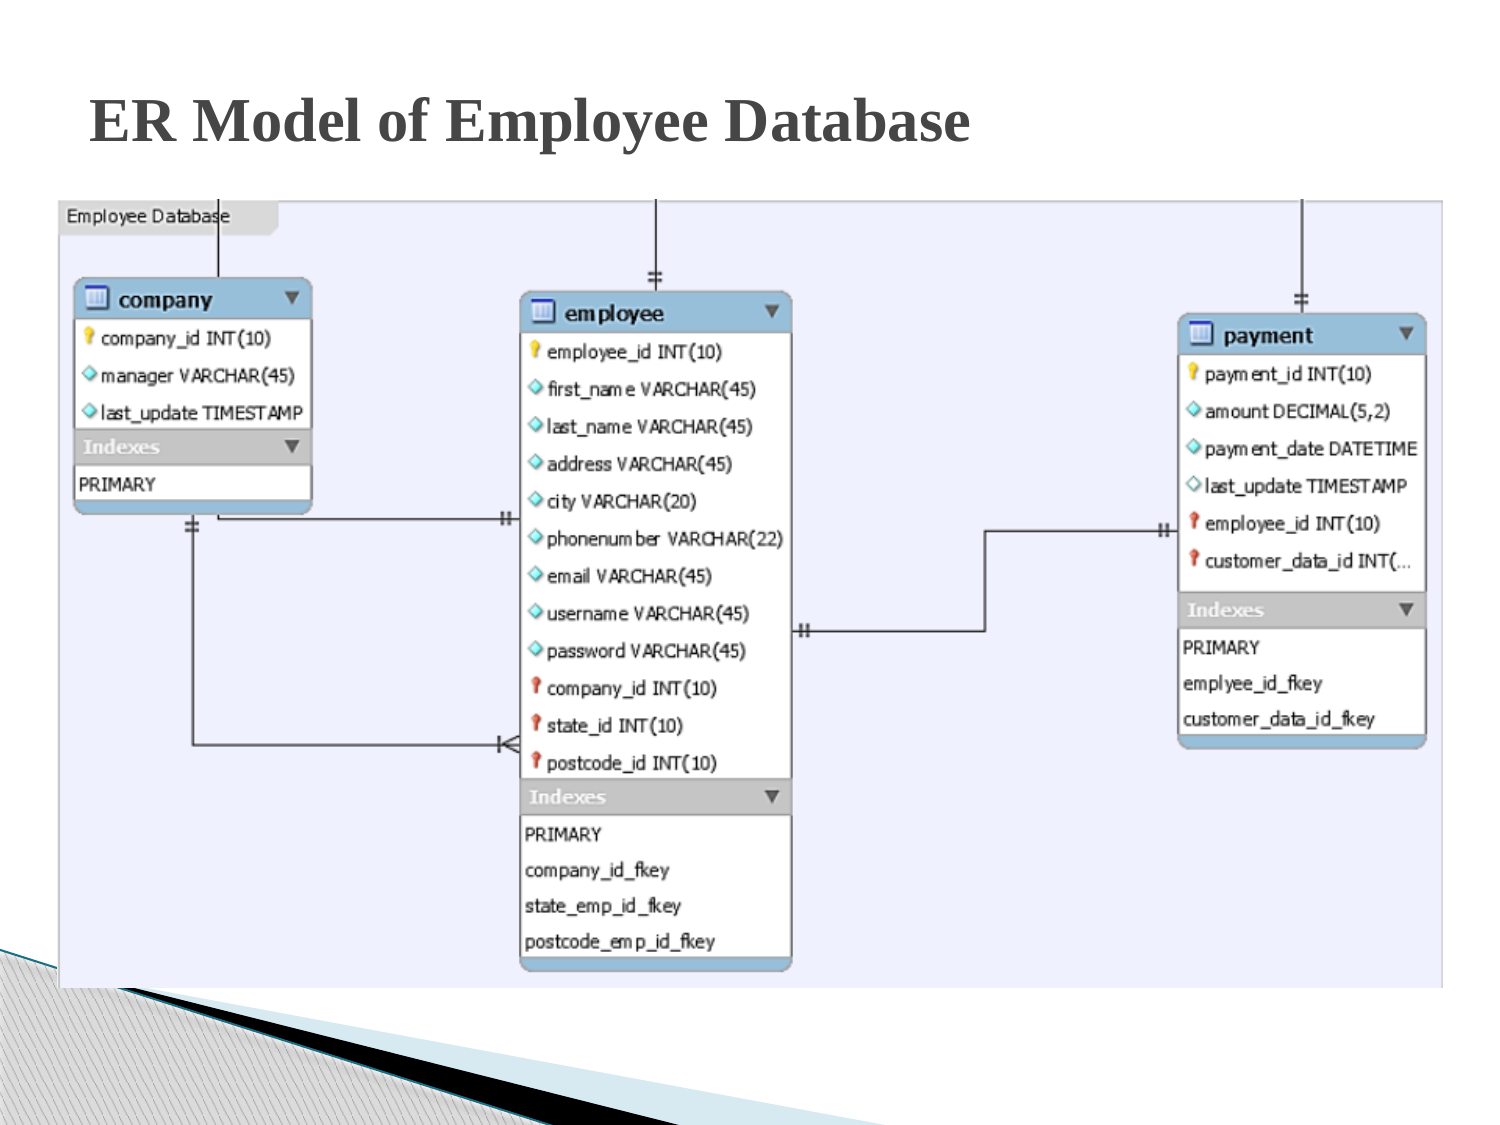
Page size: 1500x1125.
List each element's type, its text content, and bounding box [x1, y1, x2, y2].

picture [56, 199, 1444, 988]
title ER Model of Employee Database [75, 45, 1425, 188]
